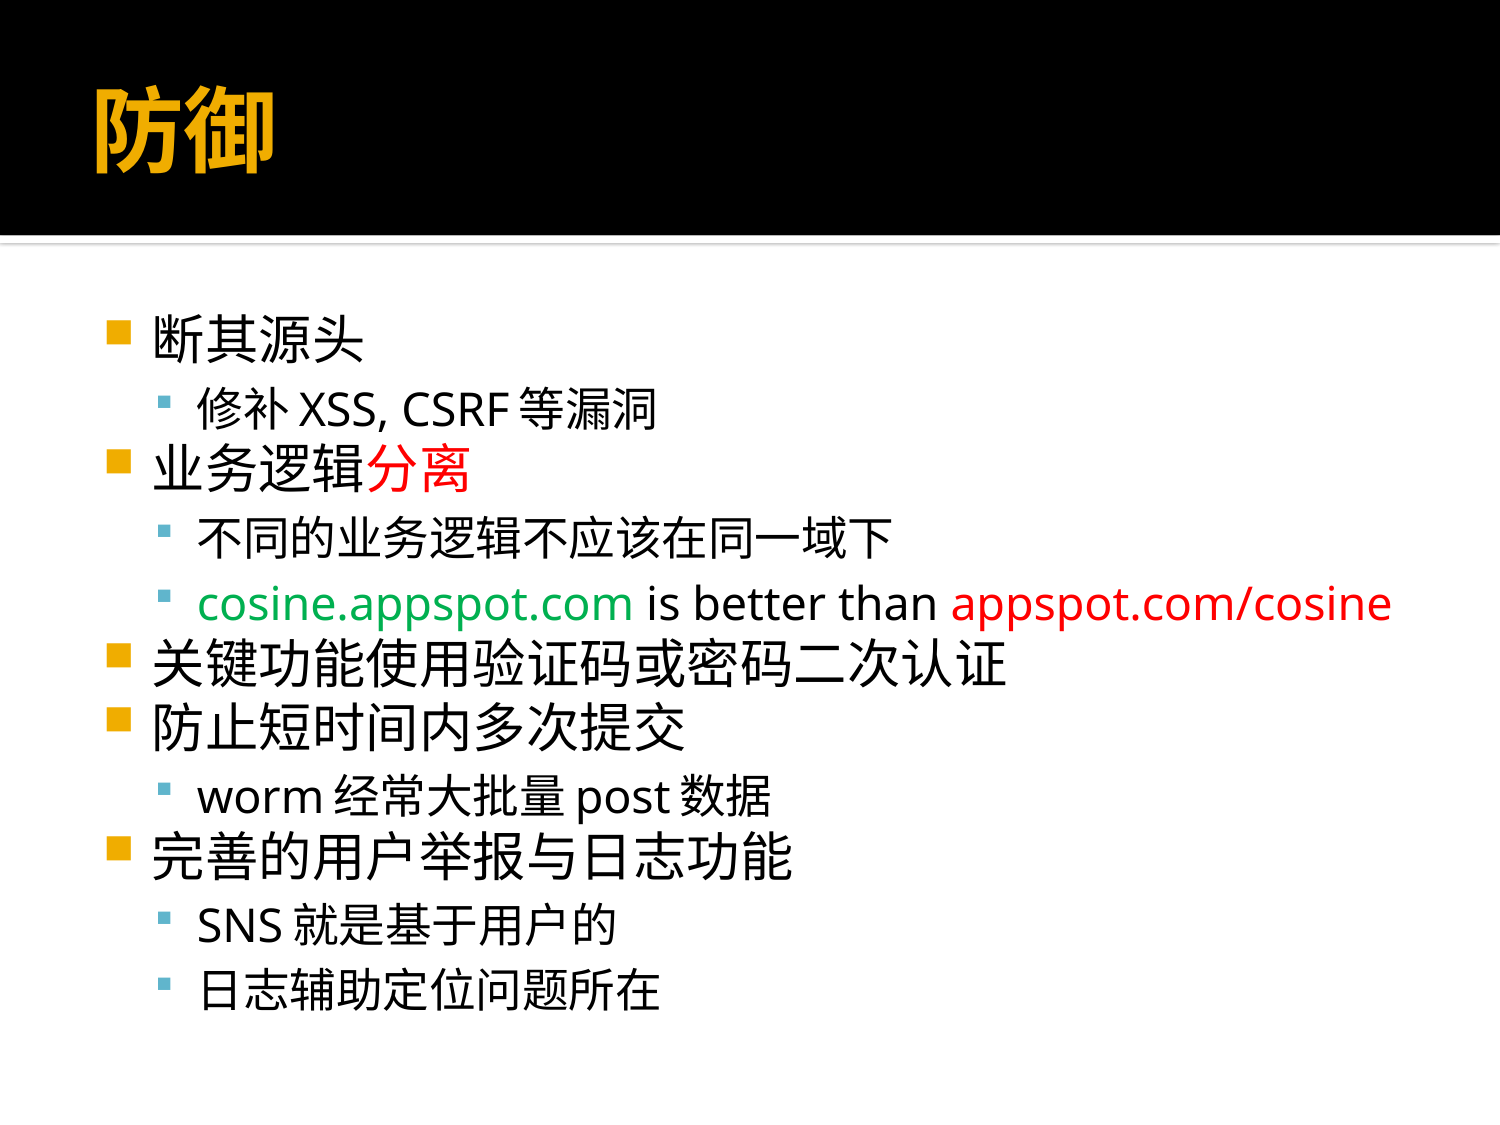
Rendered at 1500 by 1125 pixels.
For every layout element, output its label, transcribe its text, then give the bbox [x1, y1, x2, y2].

list 断其源头 修补XSS, CSRF等漏洞 业务逻辑分离 不同的业务逻辑不应该在同一域下 cosine.appspot.com is better than appspot.com/cosine 关键功能使用验证码或密码二次认证 防止短时间内多次提交 worm经常大批量post数据 完善的用户举报与日志功能 SNS就是基于用户的 日志辅助定位问题所在 [75, 291, 1425, 1050]
title 防御 [75, 25, 1425, 231]
